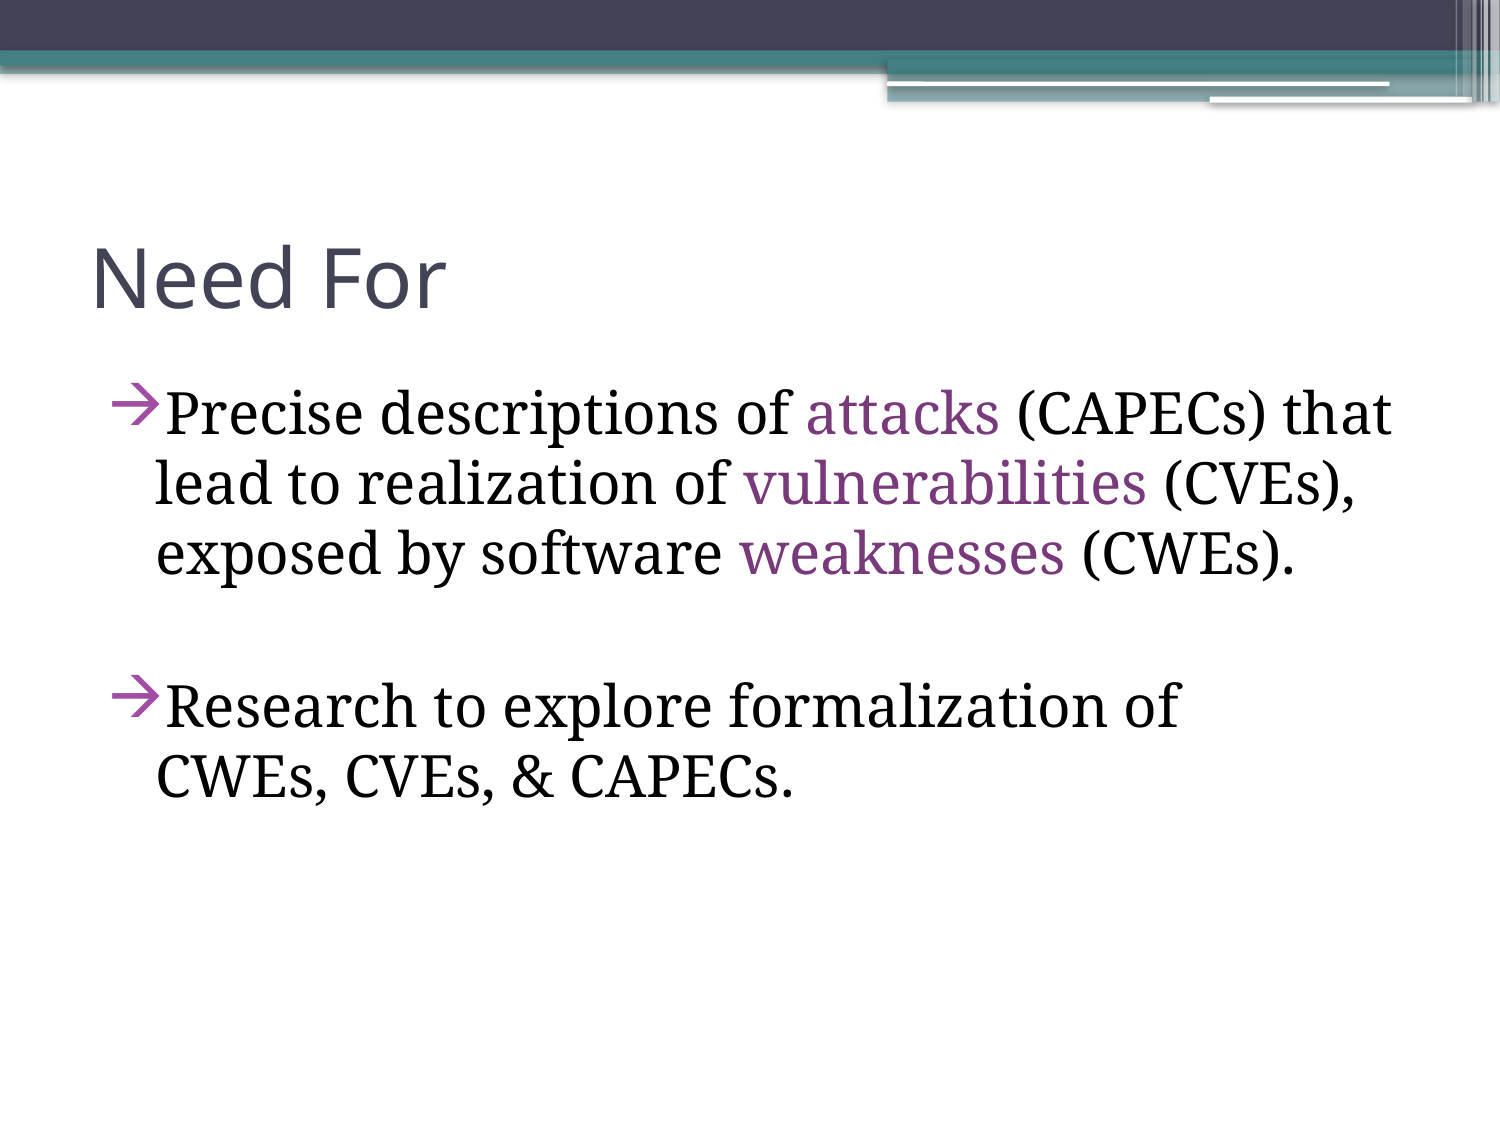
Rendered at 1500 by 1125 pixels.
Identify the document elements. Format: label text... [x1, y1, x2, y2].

list Precise descriptions of attacks (CAPECs) that lead to realization of vulnerabilities (CVEs), exposed by software weaknesses (CWEs). Research to explore formalization of CWEs, CVEs, & CAPECs. [75, 368, 1425, 1079]
title Need For [75, 187, 1425, 363]
